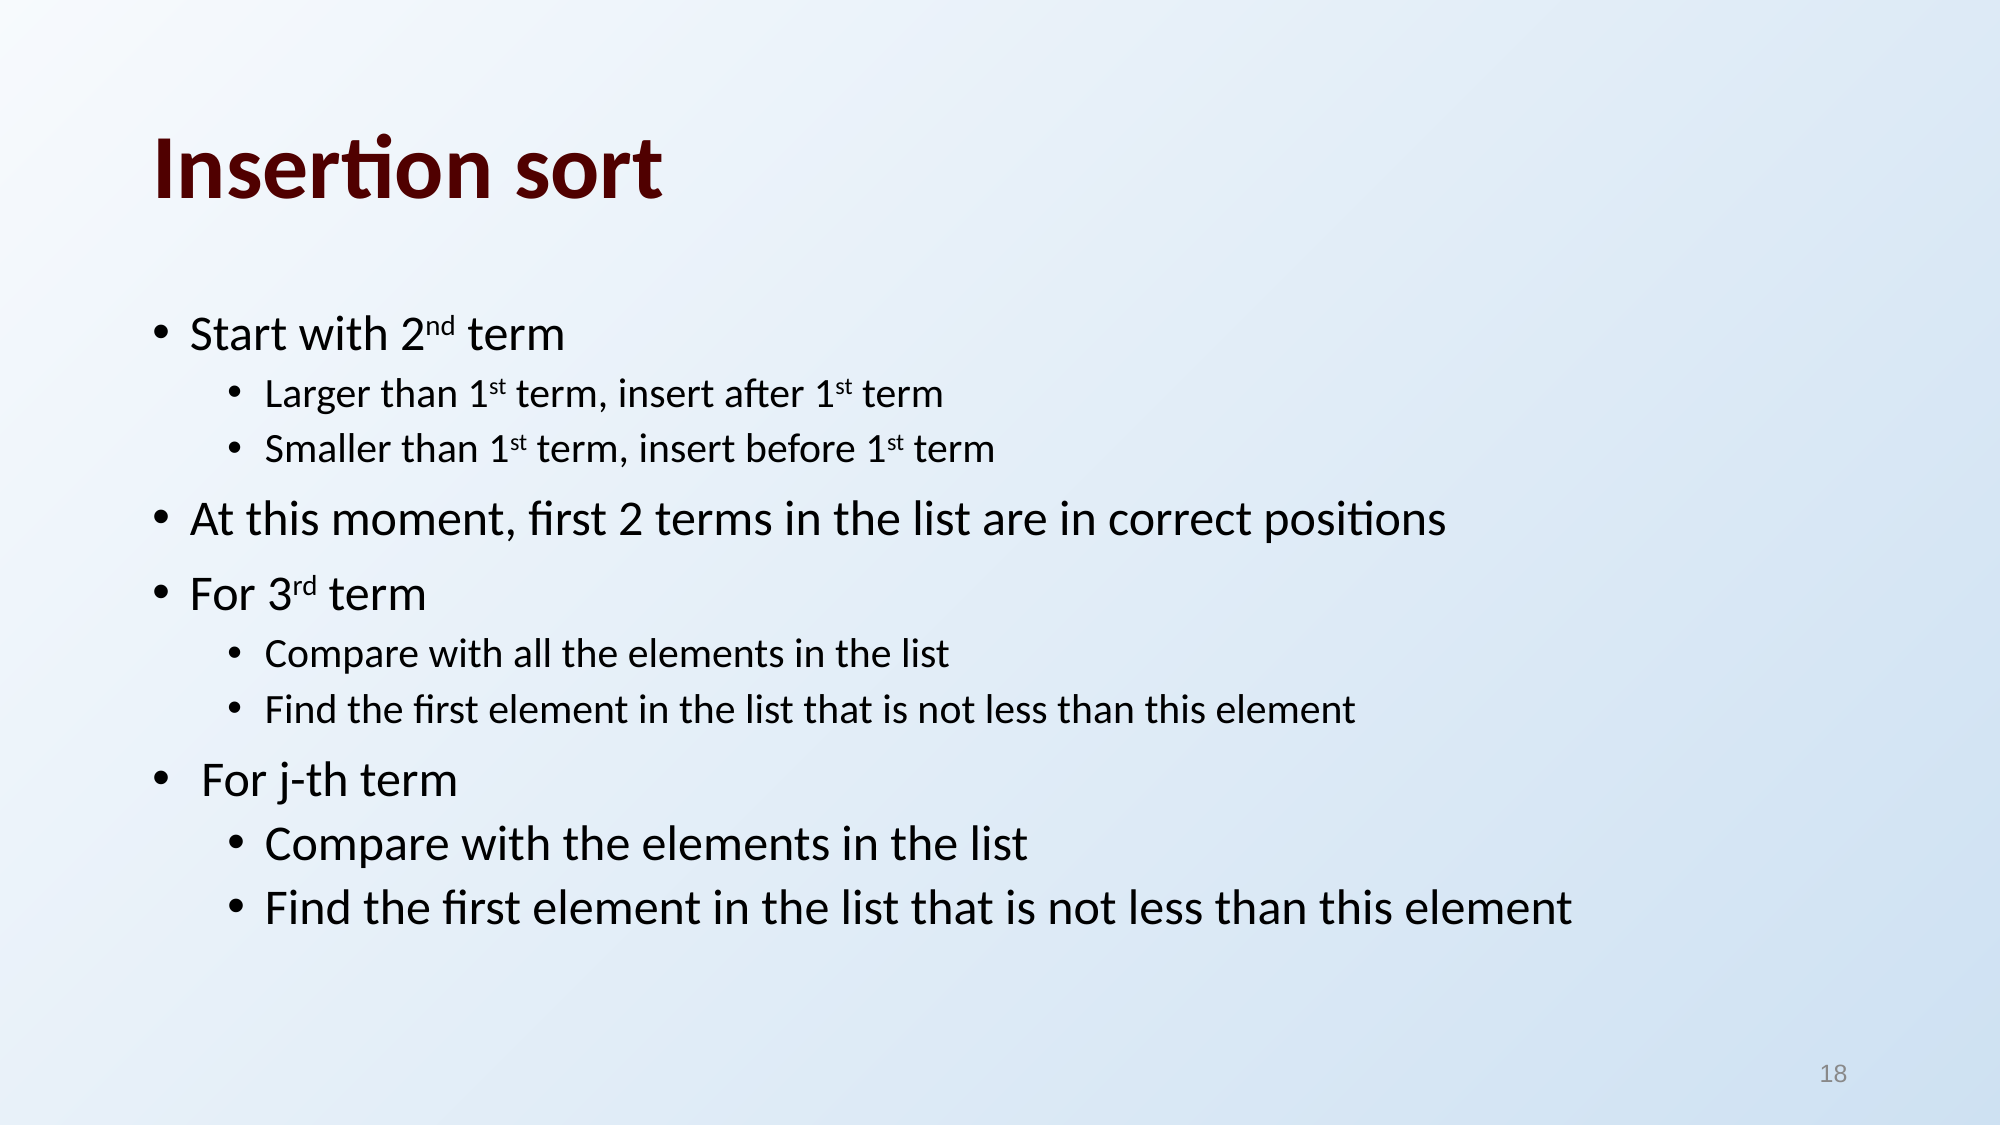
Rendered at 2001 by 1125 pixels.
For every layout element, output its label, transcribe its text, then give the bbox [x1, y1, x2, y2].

list Start with 2nd term Larger than 1st term, insert after 1st term Smaller than 1st term, insert before 1st term At this moment, first 2 terms in the list are in correct positions For 3rd term Compare with all the elements in the list Find the first element in the list that is not less than this element For j-th term Compare with the elements in the list Find the first element in the list that is not less than this element [137, 299, 1863, 1014]
slide_number 18 [1412, 1042, 1863, 1103]
title Insertion sort [137, 59, 1863, 278]
